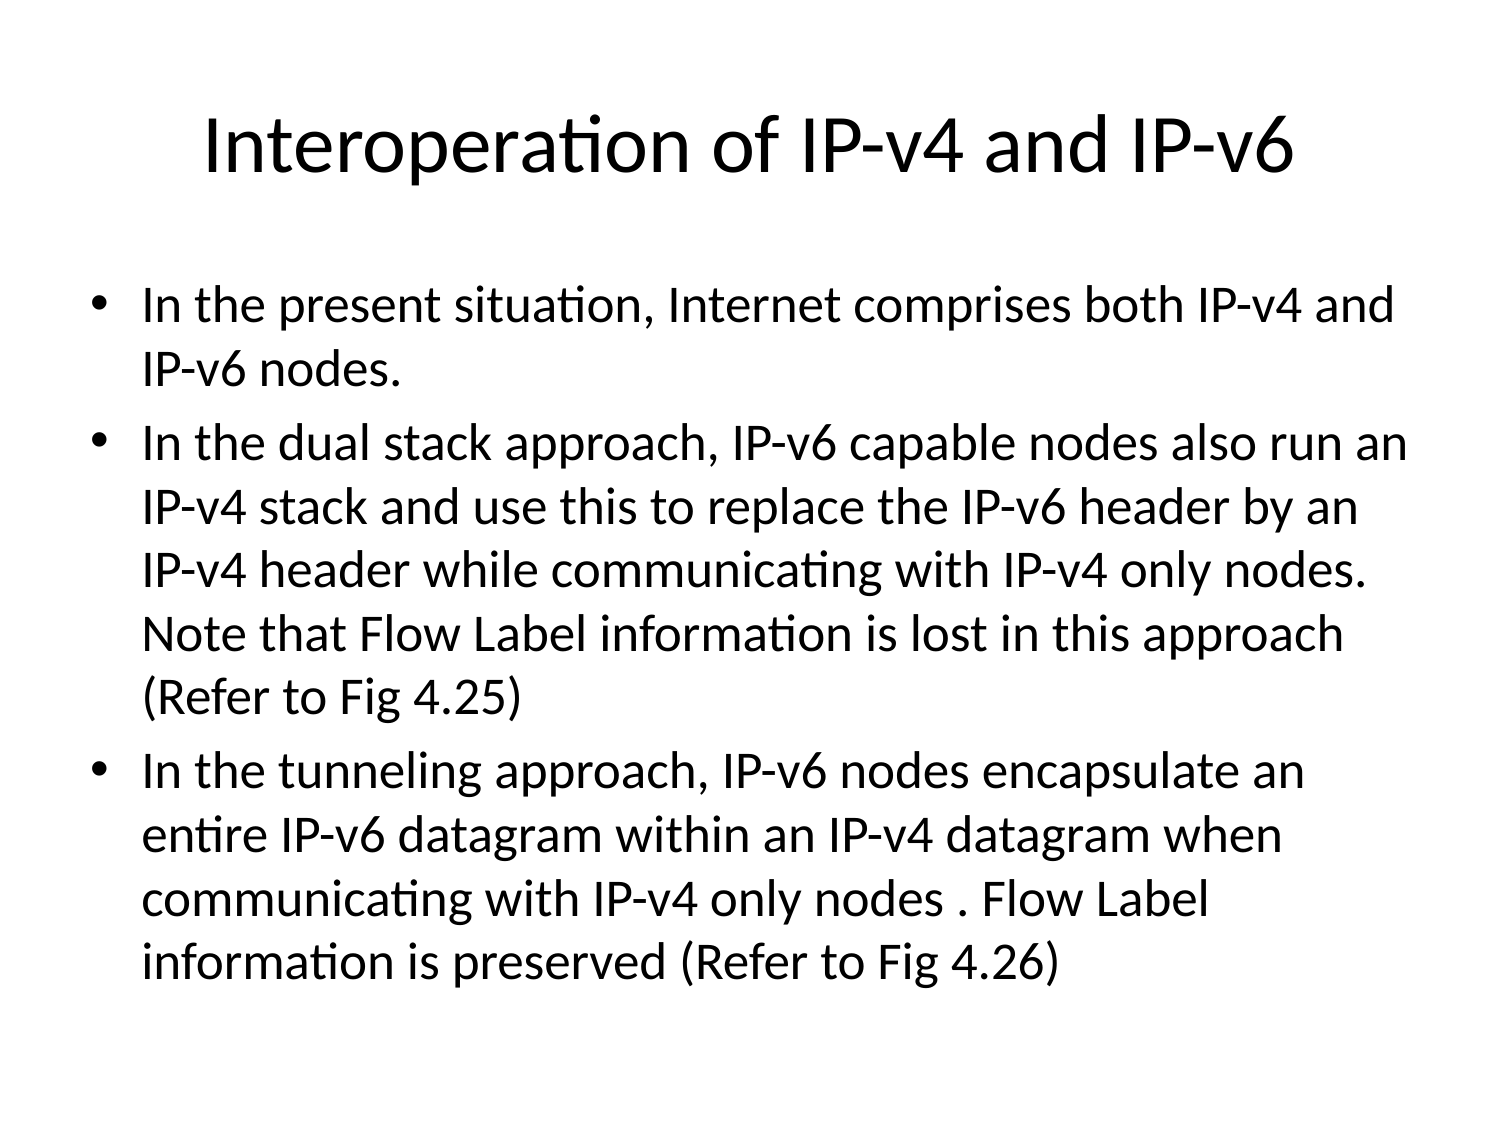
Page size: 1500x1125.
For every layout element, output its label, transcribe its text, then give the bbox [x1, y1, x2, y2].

title Interoperation of IP-v4 and IP-v6 [75, 45, 1425, 233]
list In the present situation, Internet comprises both IP-v4 and IP-v6 nodes. In the dual stack approach, IP-v6 capable nodes also run an IP-v4 stack and use this to replace the IP-v6 header by an IP-v4 header while communicating with IP-v4 only nodes. Note that Flow Label information is lost in this approach (Refer to Fig 4.25) In the tunneling approach, IP-v6 nodes encapsulate an entire IP-v6 datagram within an IP-v4 datagram when communicating with IP-v4 only nodes . Flow Label information is preserved (Refer to Fig 4.26) [75, 262, 1425, 1005]
